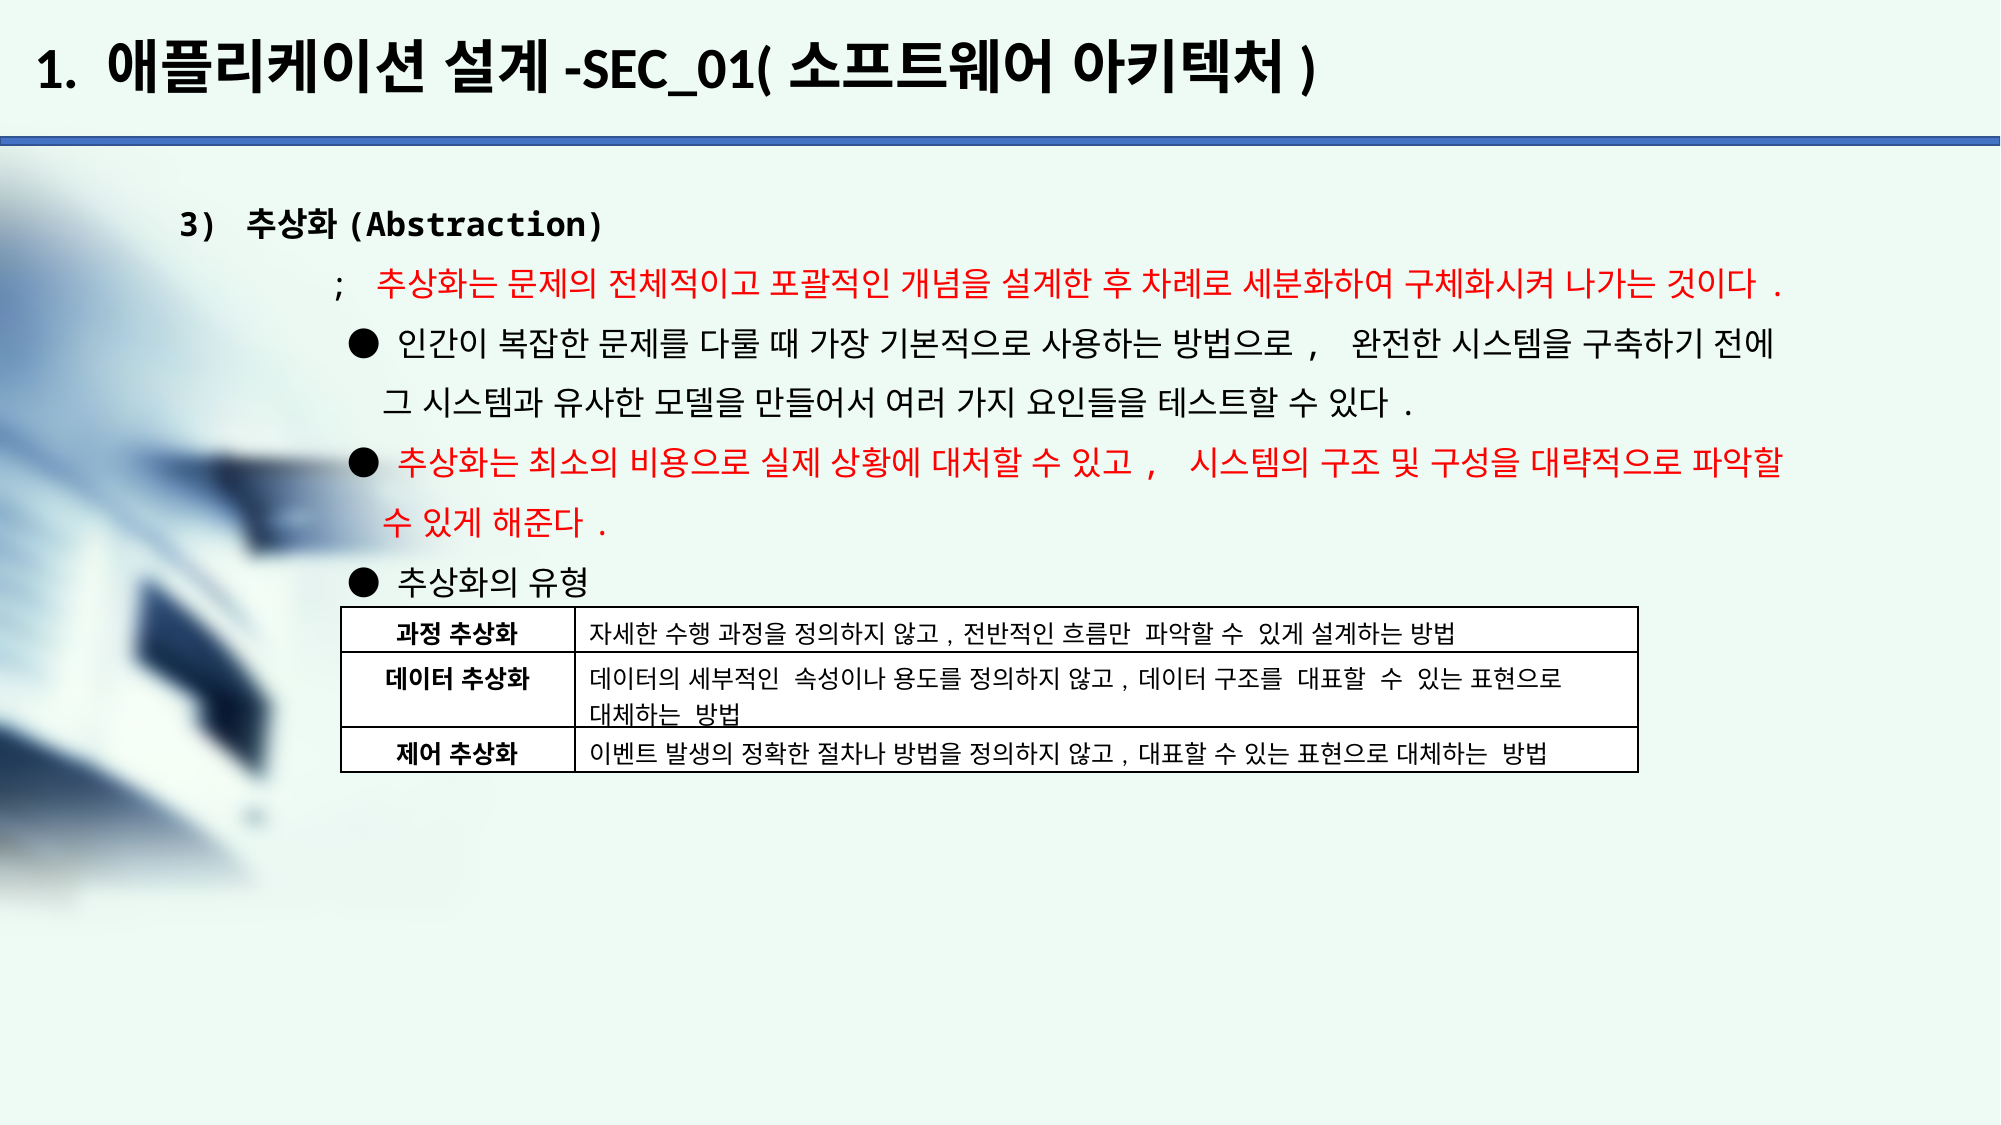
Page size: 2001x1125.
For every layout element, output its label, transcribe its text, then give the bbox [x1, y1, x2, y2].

table_cell 데이터 추상화 [342, 653, 574, 726]
table_cell 데이터의 세부적인 속성이나 용도를 정의하지 않고, 데이터 구조를 대표할 수 있는 표현으로 대체하는 방법 [576, 653, 1637, 726]
title 1. 애플리케이션 설계-SEC_01(소프트웨어 아키텍처) [19, 14, 1745, 126]
table_cell 이벤트 발생의 정확한 절차나 방법을 정의하지 않고, 대표할 수 있는 표현으로 대체하는 방법 [576, 728, 1637, 771]
picture [0, 0, 2000, 136]
table_cell 제어 추상화 [342, 728, 574, 771]
table_header 자세한 수행 과정을 정의하지 않고, 전반적인 흐름만 파악할 수 있게 설계하는 방법 [576, 608, 1637, 651]
table_header 과정 추상화 [342, 608, 574, 651]
picture [0, 146, 2000, 1125]
text_box 3) 추상화(Abstraction) ; 추상화는 문제의 전체적이고 포괄적인 개념을 설계한 후 차례로 세분화하여 구체화시켜 나가는 것이다. ● 인간이 복잡한 문제를 다룰 때 가장 기본적으로 사용하는 방법으로, 완전한 시스템을 구축하기 전에 그 시스템과 유사한 모델을 만들어서 여러 가지 요인들을 테스트할 수 있다. ● 추상화는 최소의 비용으로 실제 상황에 대처할 수 있고, 시스템의 구조 및 구성을 대략적으로 파악할 수 있게 해준다. ● 추상화의 유형 [163, 175, 1922, 610]
